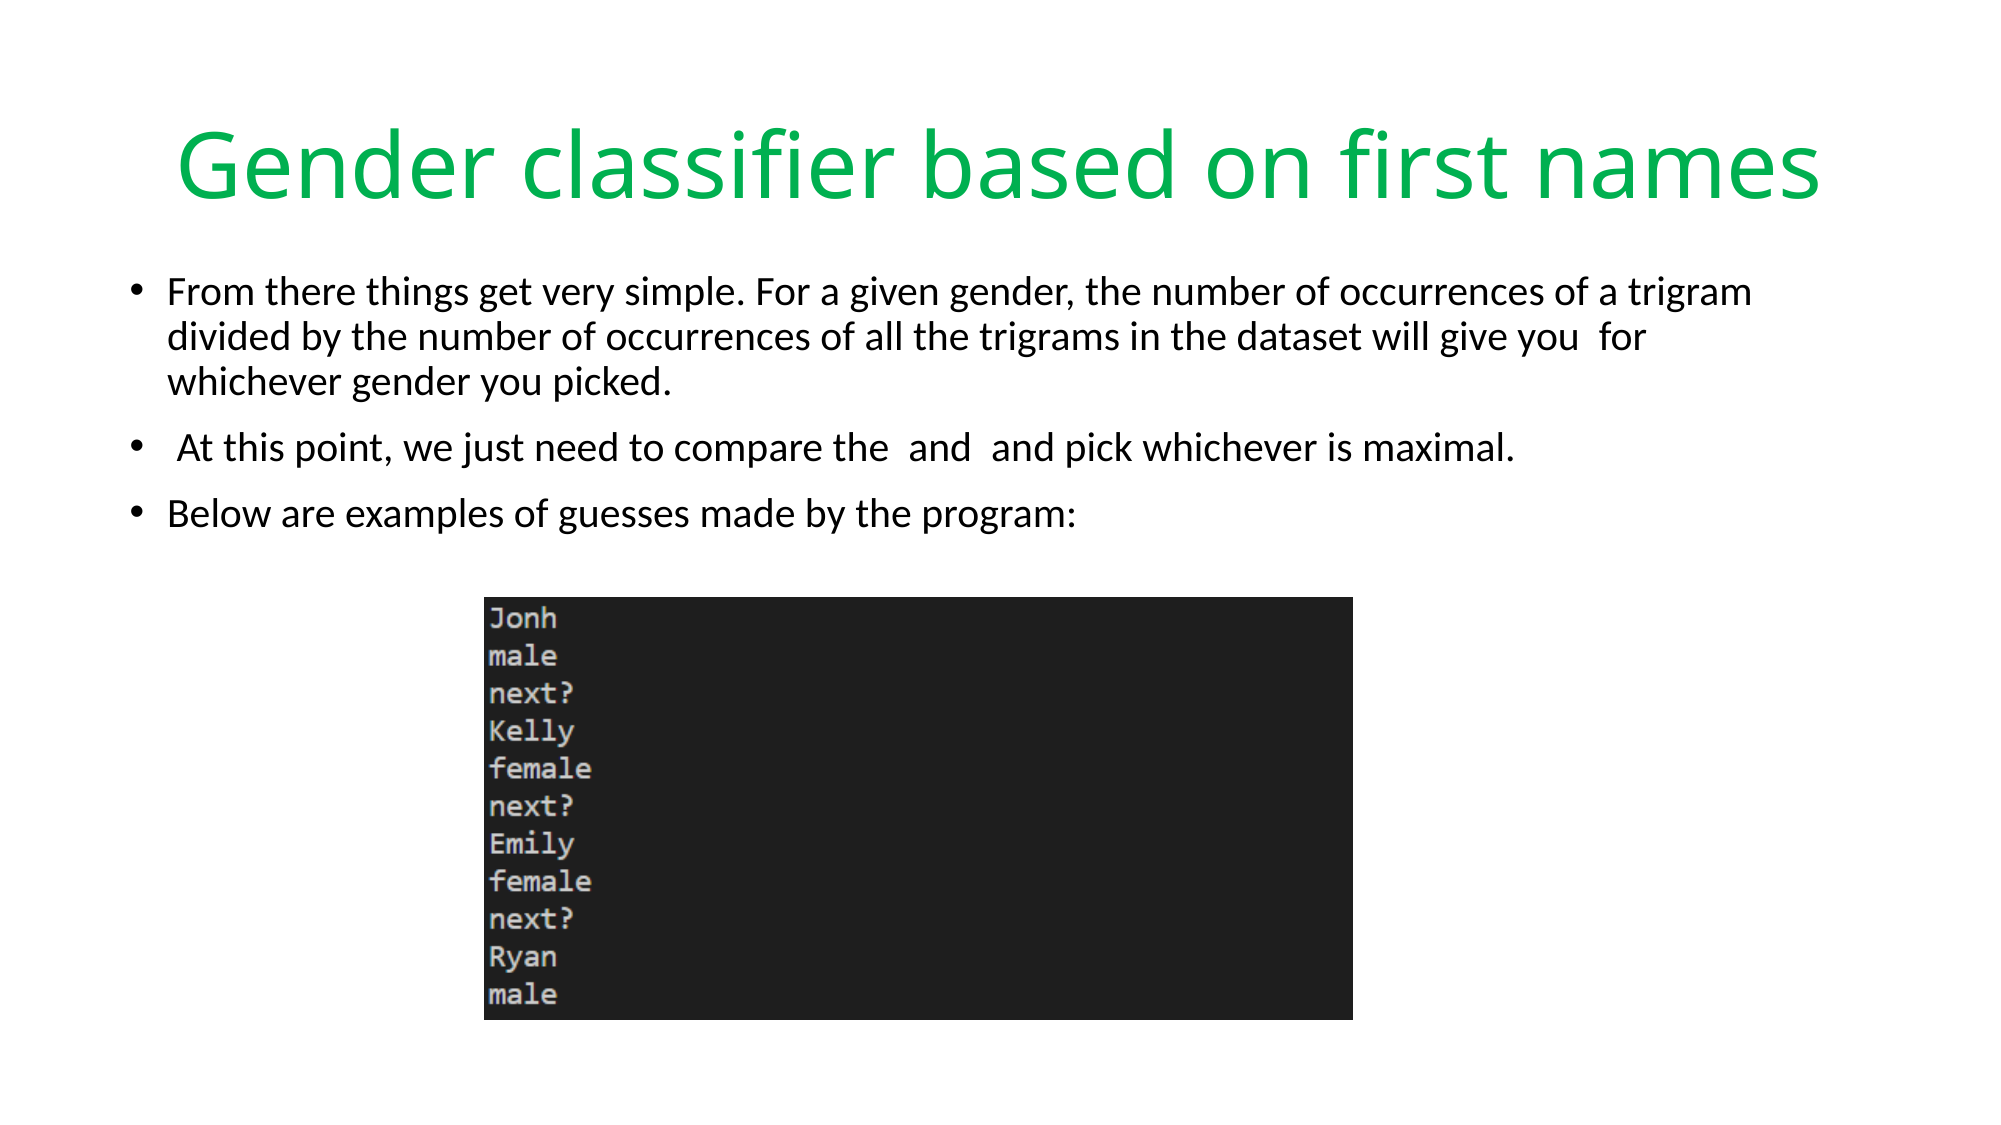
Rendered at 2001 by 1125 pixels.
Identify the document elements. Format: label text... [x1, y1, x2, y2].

title Gender classifier based on first names [137, 59, 1863, 278]
picture [484, 597, 1353, 1020]
